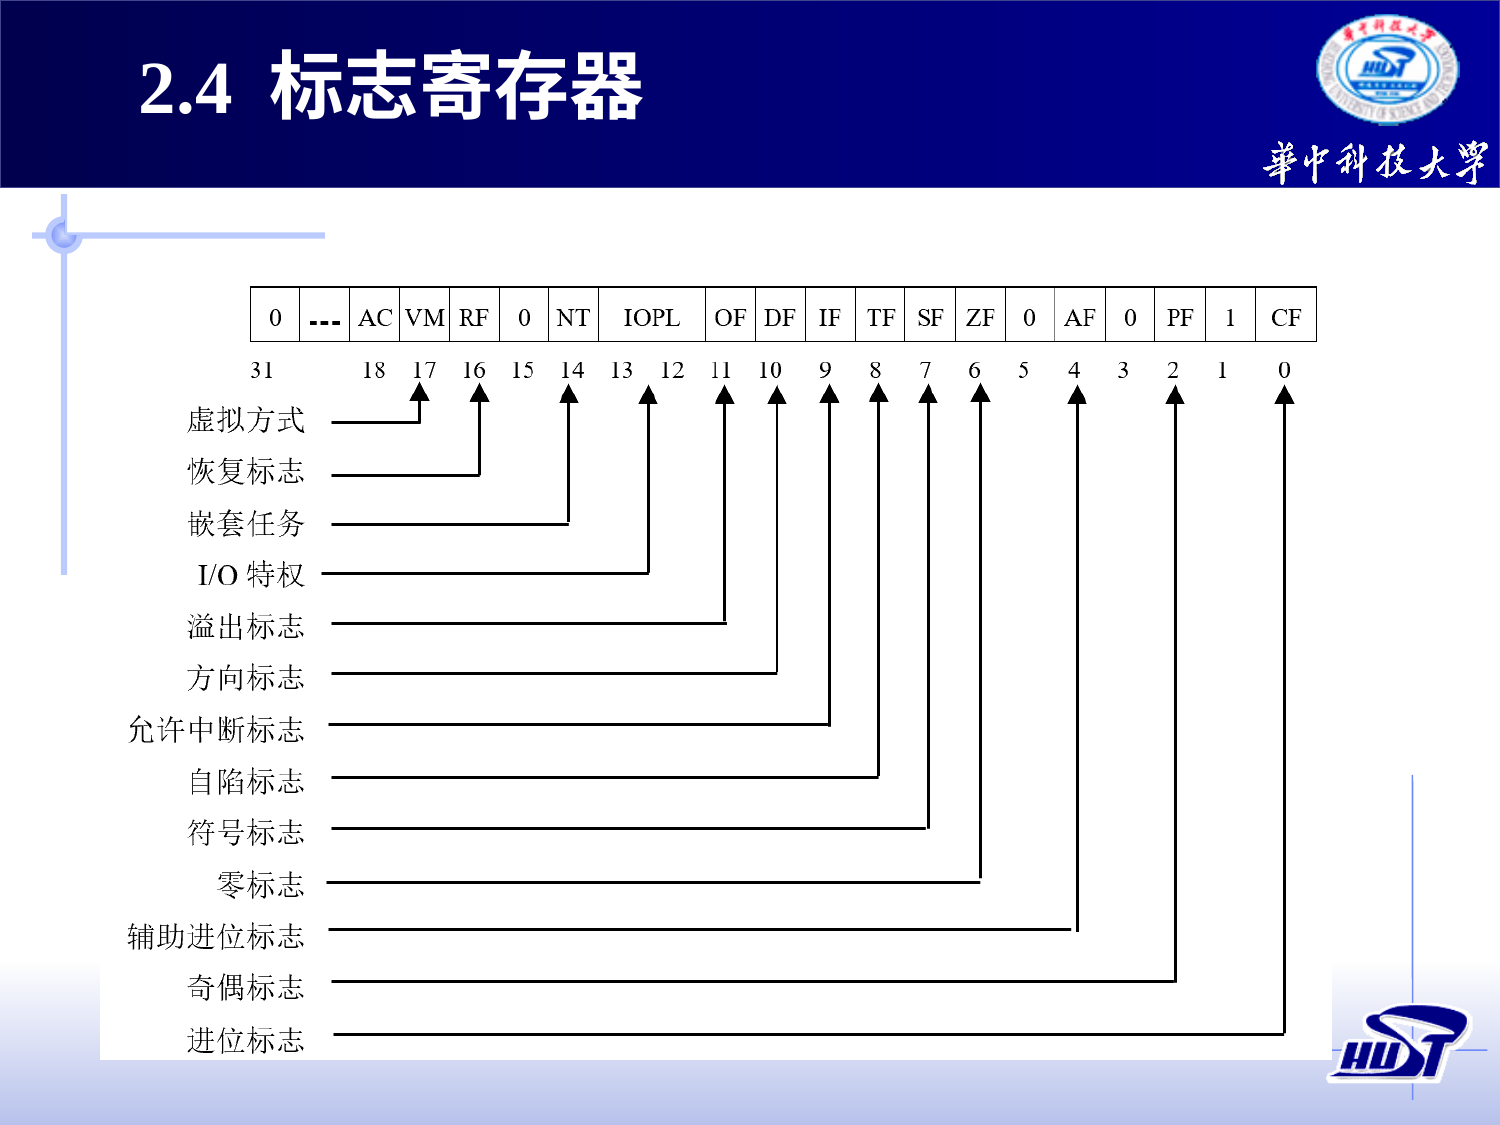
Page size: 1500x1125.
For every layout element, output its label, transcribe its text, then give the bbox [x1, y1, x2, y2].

picture [1316, 14, 1460, 126]
picture [1262, 140, 1488, 185]
picture [100, 266, 1333, 1060]
text_box 2.4 标志寄存器 [123, 30, 1211, 136]
